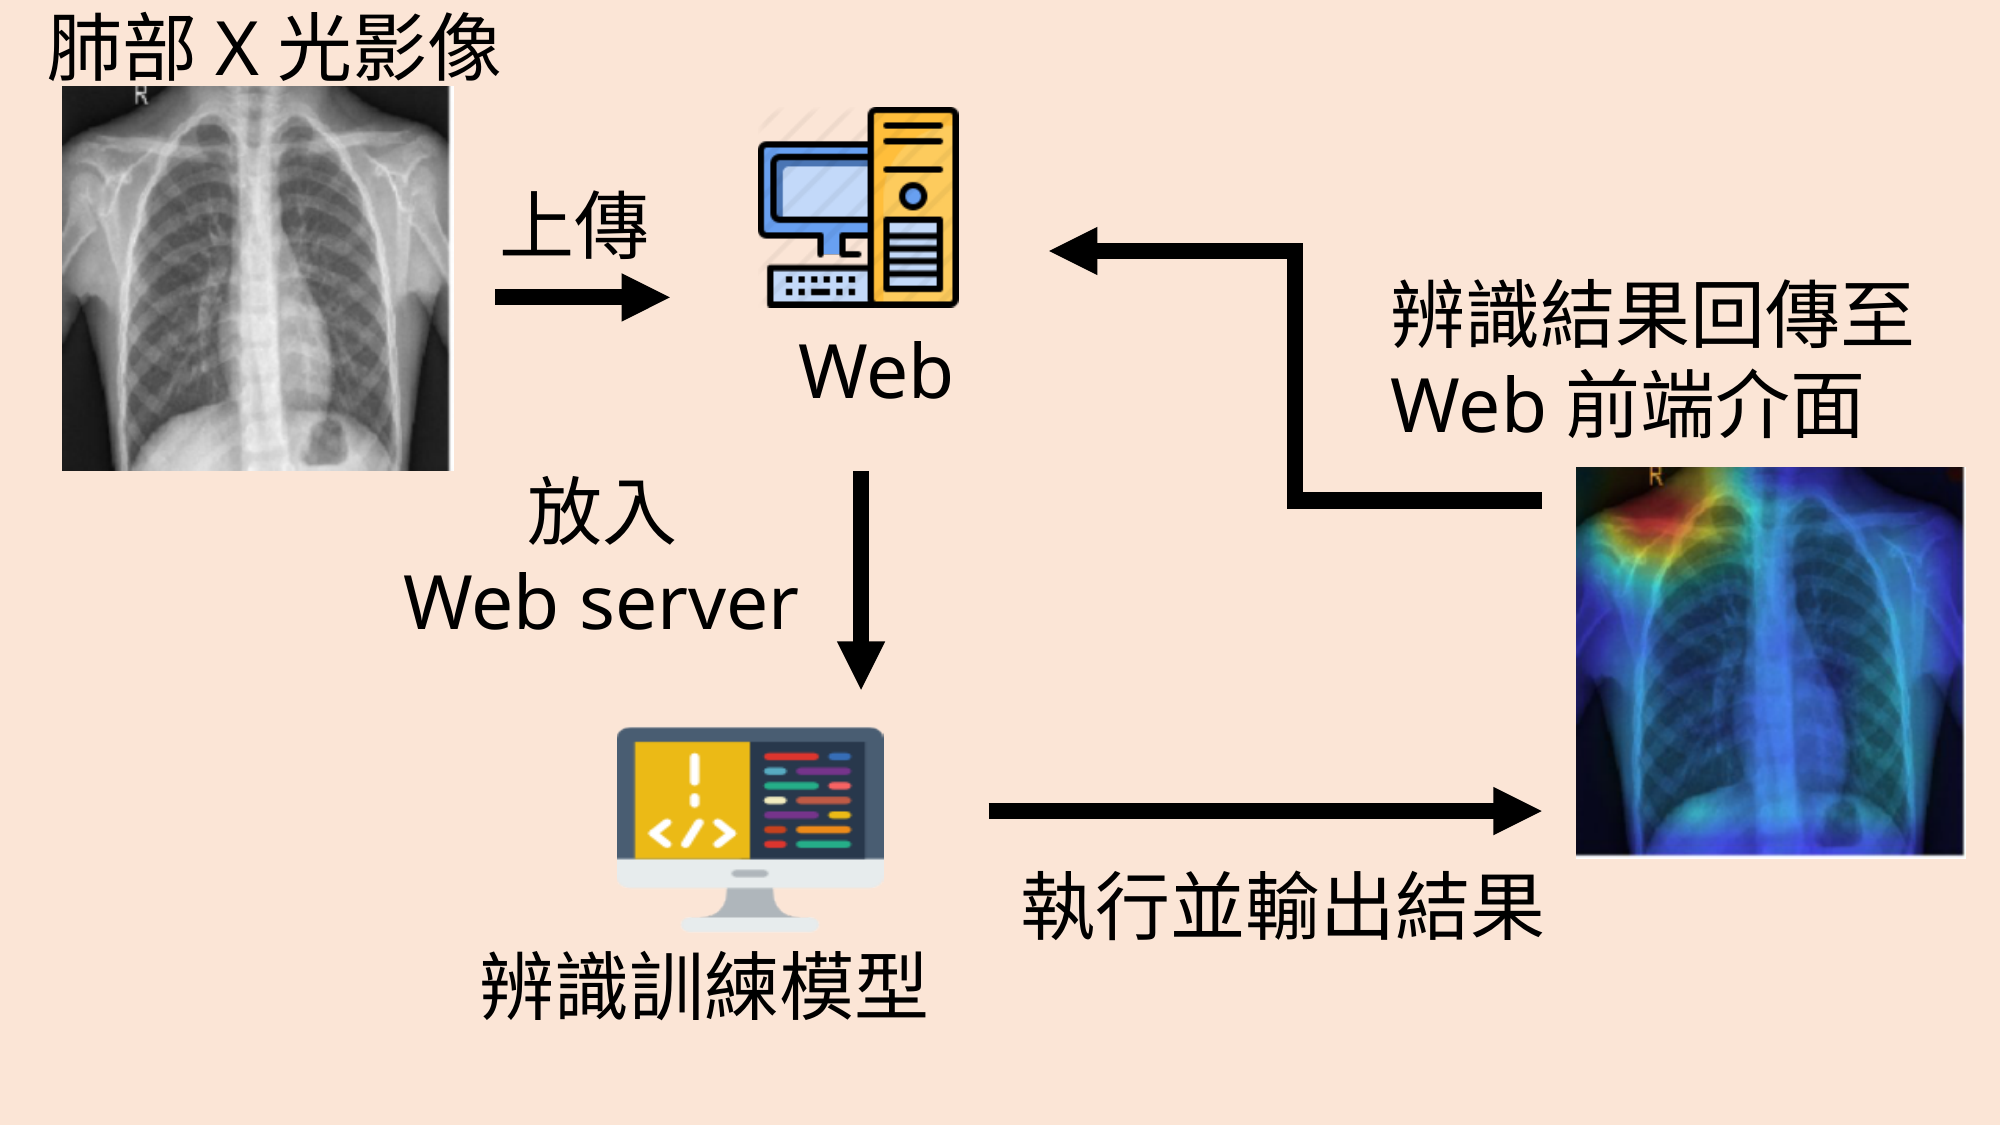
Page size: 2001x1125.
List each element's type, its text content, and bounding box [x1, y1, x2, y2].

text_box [738, 107, 1015, 423]
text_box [1049, 250, 1542, 501]
text_box 執行並輸出結果 [1050, 852, 1566, 957]
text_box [24, 0, 527, 471]
text_box 辨識結果回傳至Web前端介面 [1542, 259, 2000, 455]
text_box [453, 171, 697, 298]
picture [1576, 467, 1966, 859]
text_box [360, 724, 1050, 1039]
text_box 放入 Web server [377, 457, 827, 652]
